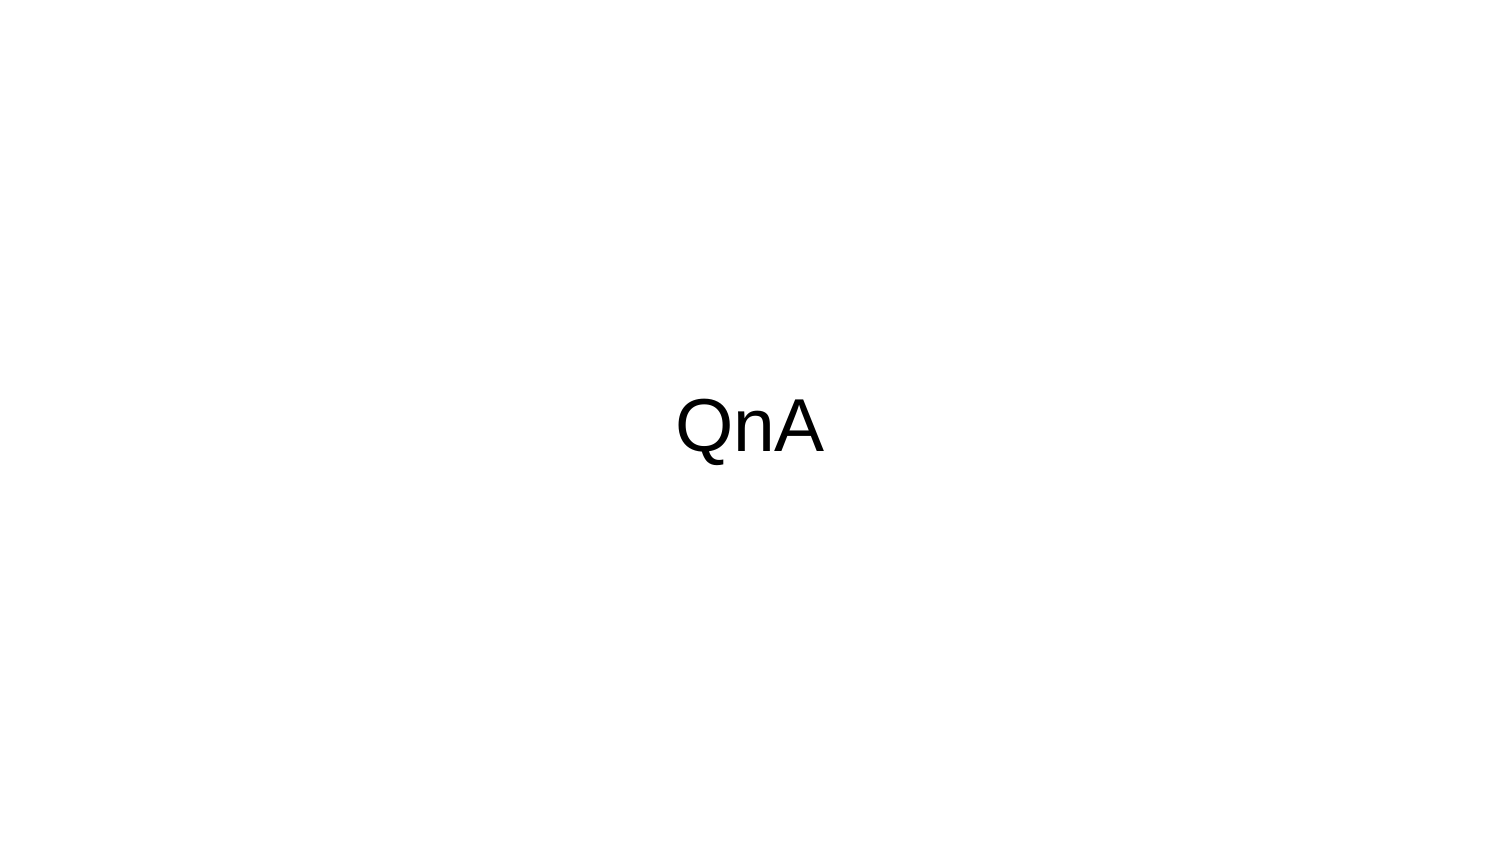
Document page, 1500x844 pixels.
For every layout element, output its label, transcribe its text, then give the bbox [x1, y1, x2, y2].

title QnA [51, 352, 1449, 491]
